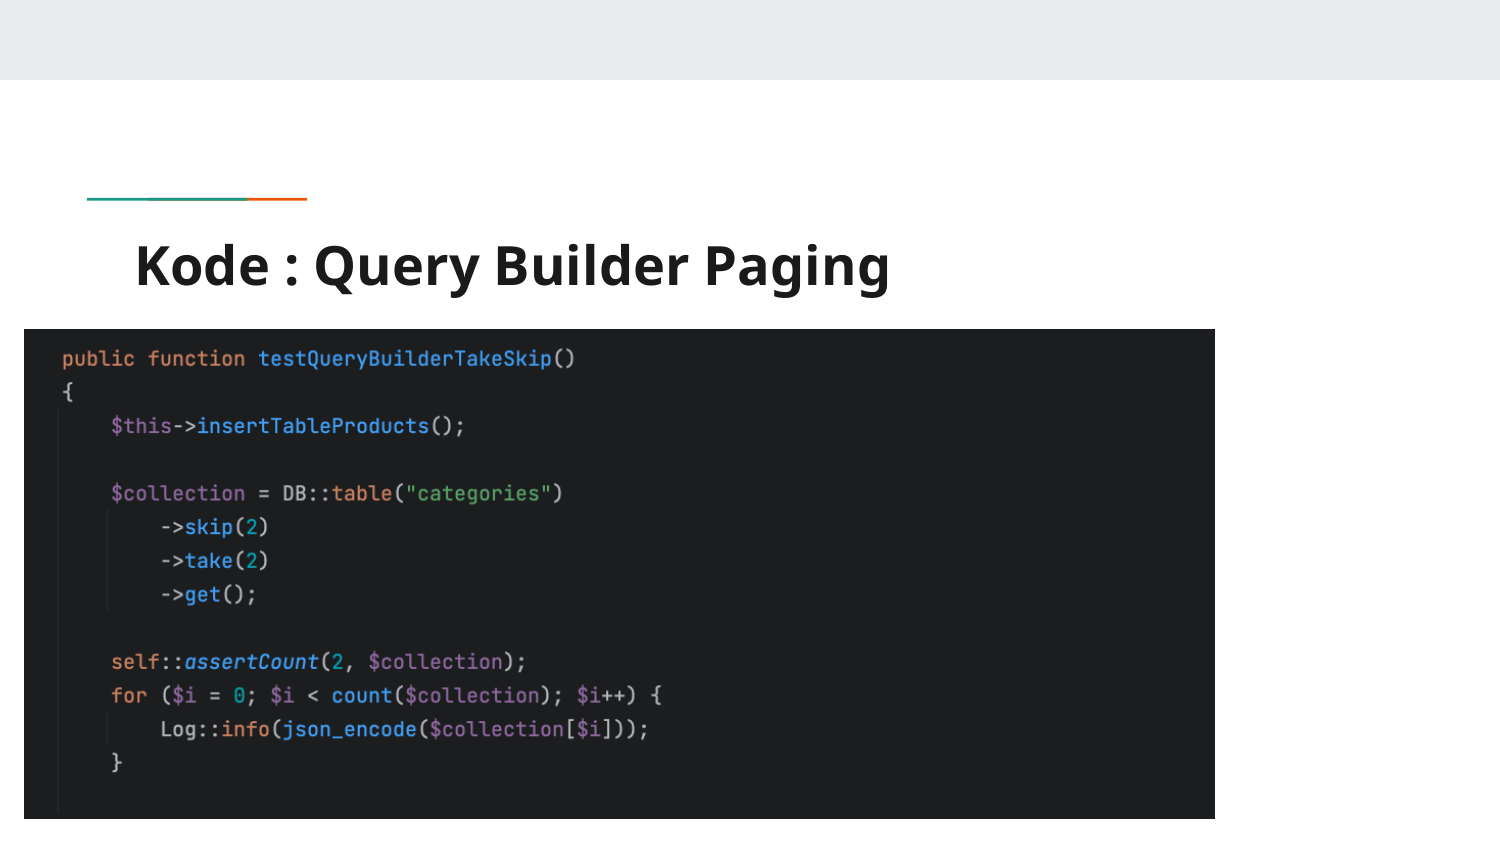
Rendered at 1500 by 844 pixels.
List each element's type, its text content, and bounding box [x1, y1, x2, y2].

picture [24, 328, 1215, 819]
title Kode : Query Builder Paging [119, 216, 1381, 305]
